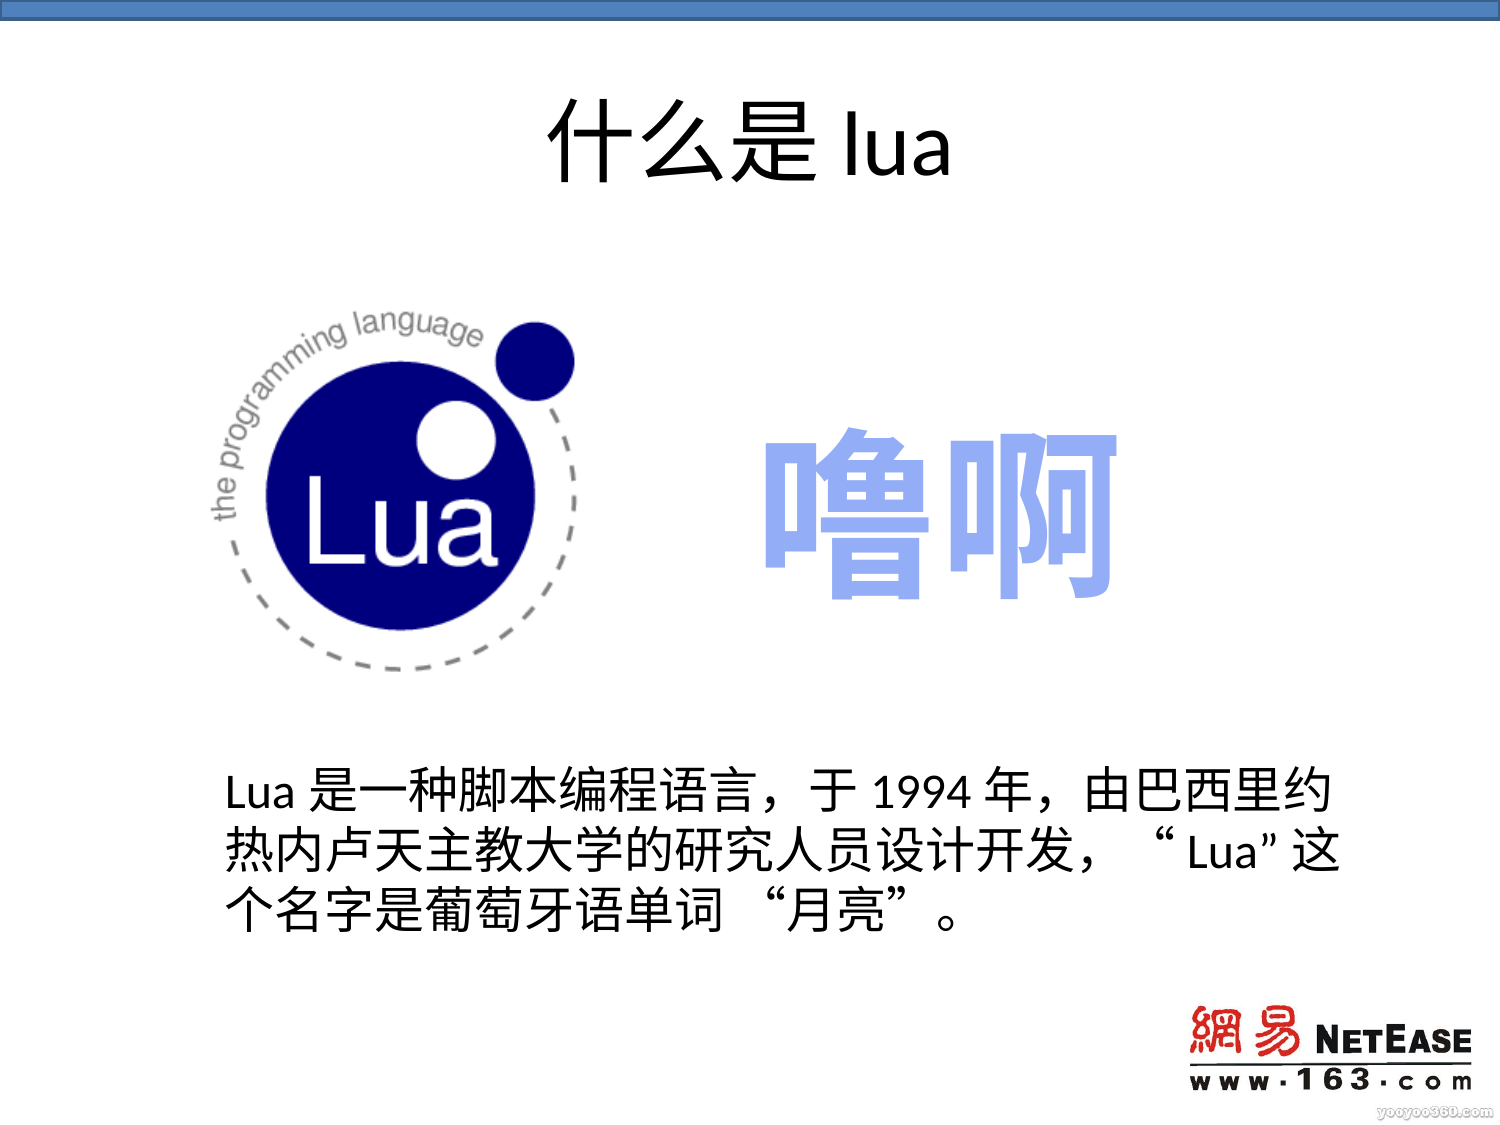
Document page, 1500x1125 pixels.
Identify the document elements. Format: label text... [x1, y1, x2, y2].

text_box 噜啊 [726, 393, 1152, 628]
title 什么是lua [75, 45, 1425, 233]
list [194, 287, 596, 687]
picture [1161, 970, 1500, 1125]
text_box Lua是一种脚本编程语言，于1994年，由巴西里约热内卢天主教大学的研究人员设计开发，“Lua”这个名字是葡萄牙语单词 “月亮”。 [210, 751, 1356, 947]
